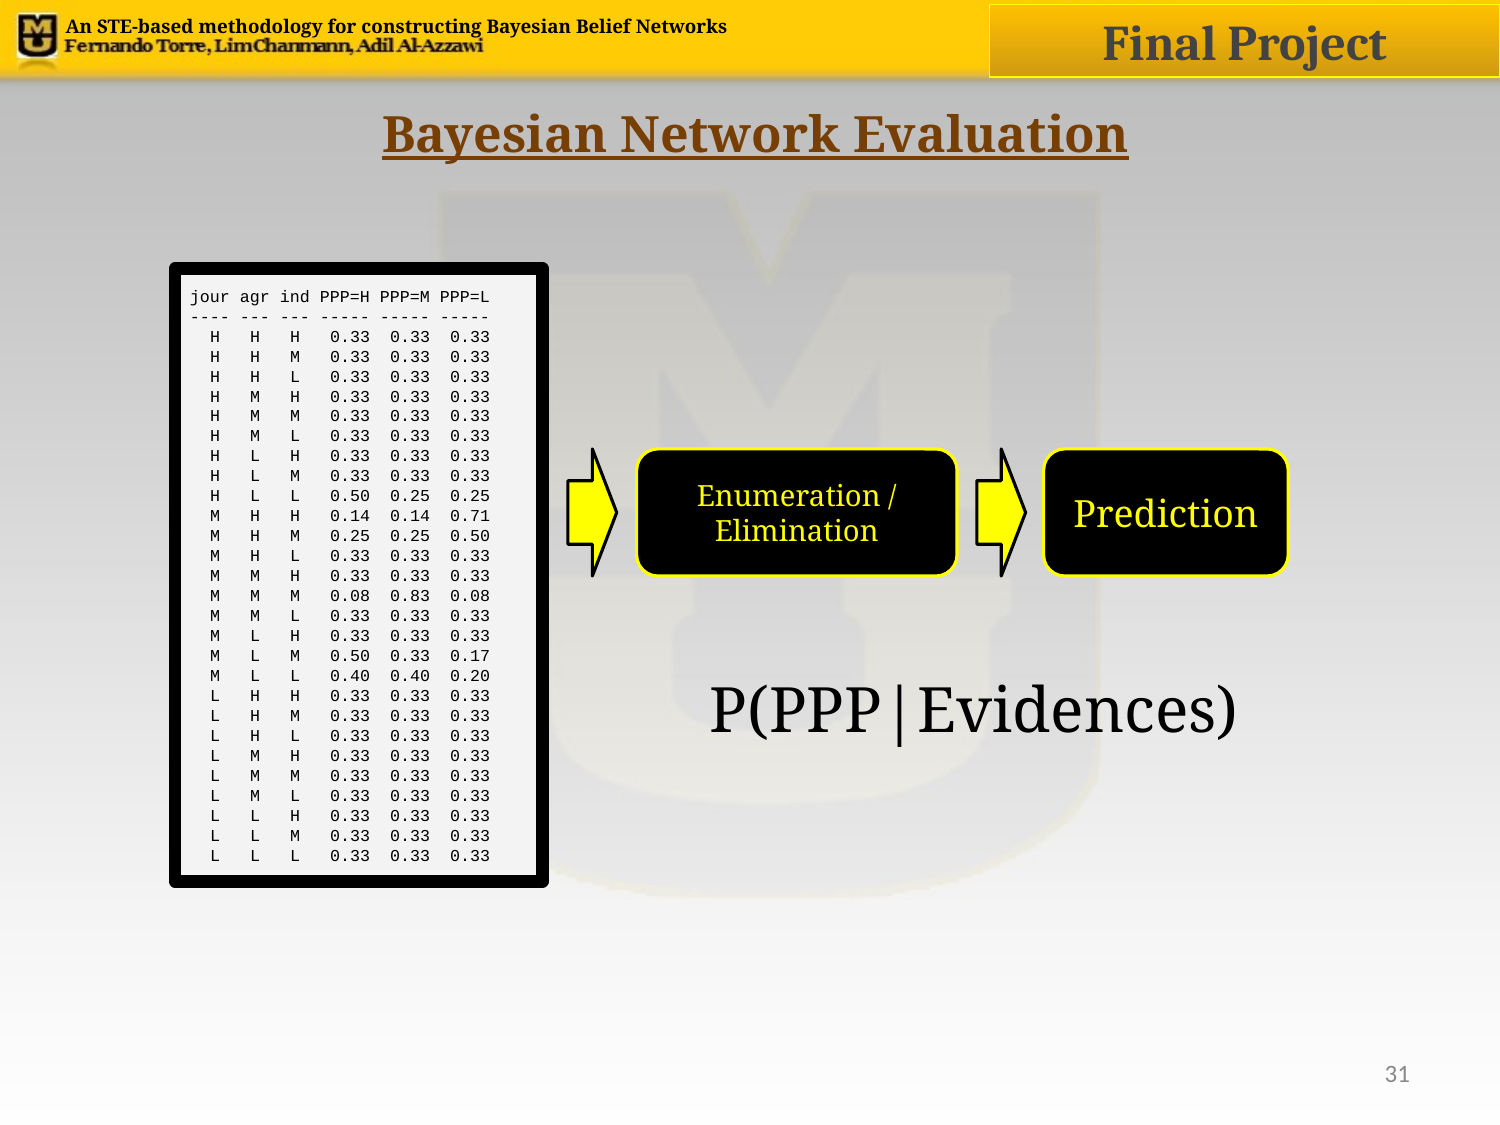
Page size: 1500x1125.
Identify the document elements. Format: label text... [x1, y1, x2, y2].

list P(PPP|Evidences) [652, 662, 1297, 743]
text_box Prediction [1043, 448, 1289, 577]
title Bayesian Network Evaluation [0, 92, 1500, 172]
slide_number ‹#› [1074, 1042, 1425, 1103]
text_box jour agr ind PPP=H PPP=M PPP=L ---- --- --- ----- ----- ----- H H H 0.33 0.33 0.33 H H M 0.33 0.33 0.33 H H L 0.33 0.33 0.33 H M H 0.33 0.33 0.33 H M M 0.33 0.33 0.33 H M L 0.33 0.33 0.33 H L H 0.33 0.33 0.33 H L M 0.33 0.33 0.33 H L L 0.50 0.25 0.25 M H H 0.14 0.14 0.71 M H M 0.25 0.25 0.50 M H L 0.33 0.33 0.33 M M H 0.33 0.33 0.33 M M M 0.08 0.83 0.08 M M L 0.33 0.33 0.33 M L H 0.33 0.33 0.33 M L M 0.50 0.33 0.17 M L L 0.40 0.40 0.20 L H H 0.33 0.33 0.33 L H M 0.33 0.33 0.33 L H L 0.33 0.33 0.33 L M H 0.33 0.33 0.33 L M M 0.33 0.33 0.33 L M L 0.33 0.33 0.33 L L H 0.33 0.33 0.33 L L M 0.33 0.33 0.33 L L L 0.33 0.33 0.33 [175, 268, 543, 882]
text_box Enumeration / Elimination [636, 448, 958, 577]
picture [0, 172, 1500, 1125]
picture [0, 0, 1500, 92]
text_box [976, 448, 1026, 577]
text_box [567, 448, 617, 577]
